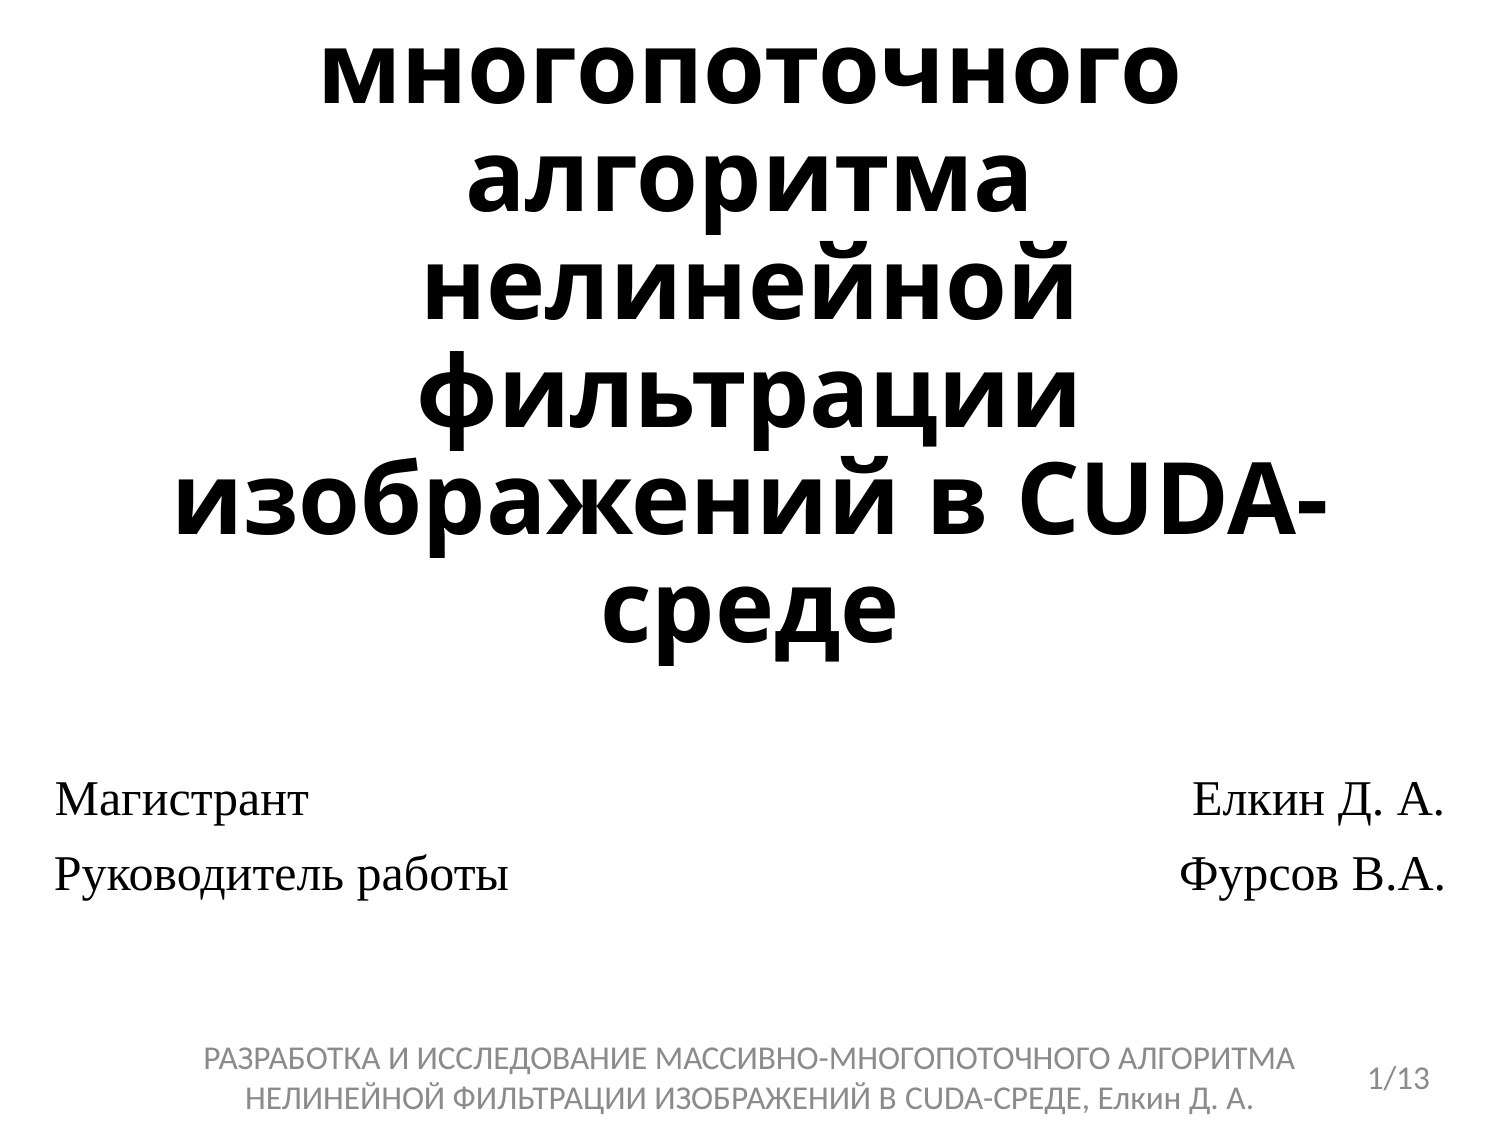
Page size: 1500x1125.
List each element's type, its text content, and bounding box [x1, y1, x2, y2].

slide_number 1/13 [1229, 1045, 1445, 1106]
title Разработка и исследование массивно-многопоточного алгоритма нелинейной фильтрации изображений в CUDA-среде [112, 280, 1388, 673]
footer РАЗРАБОТКА И ИССЛЕДОВАНИЕ МАССИВНО-МНОГОПОТОЧНОГО АЛГОРИТМА НЕЛИНЕЙНОЙ ФИЛЬТРАЦИИ ИЗОБРАЖЕНИЙ В CUDA-СРЕДЕ, Елкин Д. А. [164, 1045, 1229, 1106]
subtitle Магистрант Елкин Д. А. Руководитель работы Фурсов В.А. [0, 764, 1500, 953]
